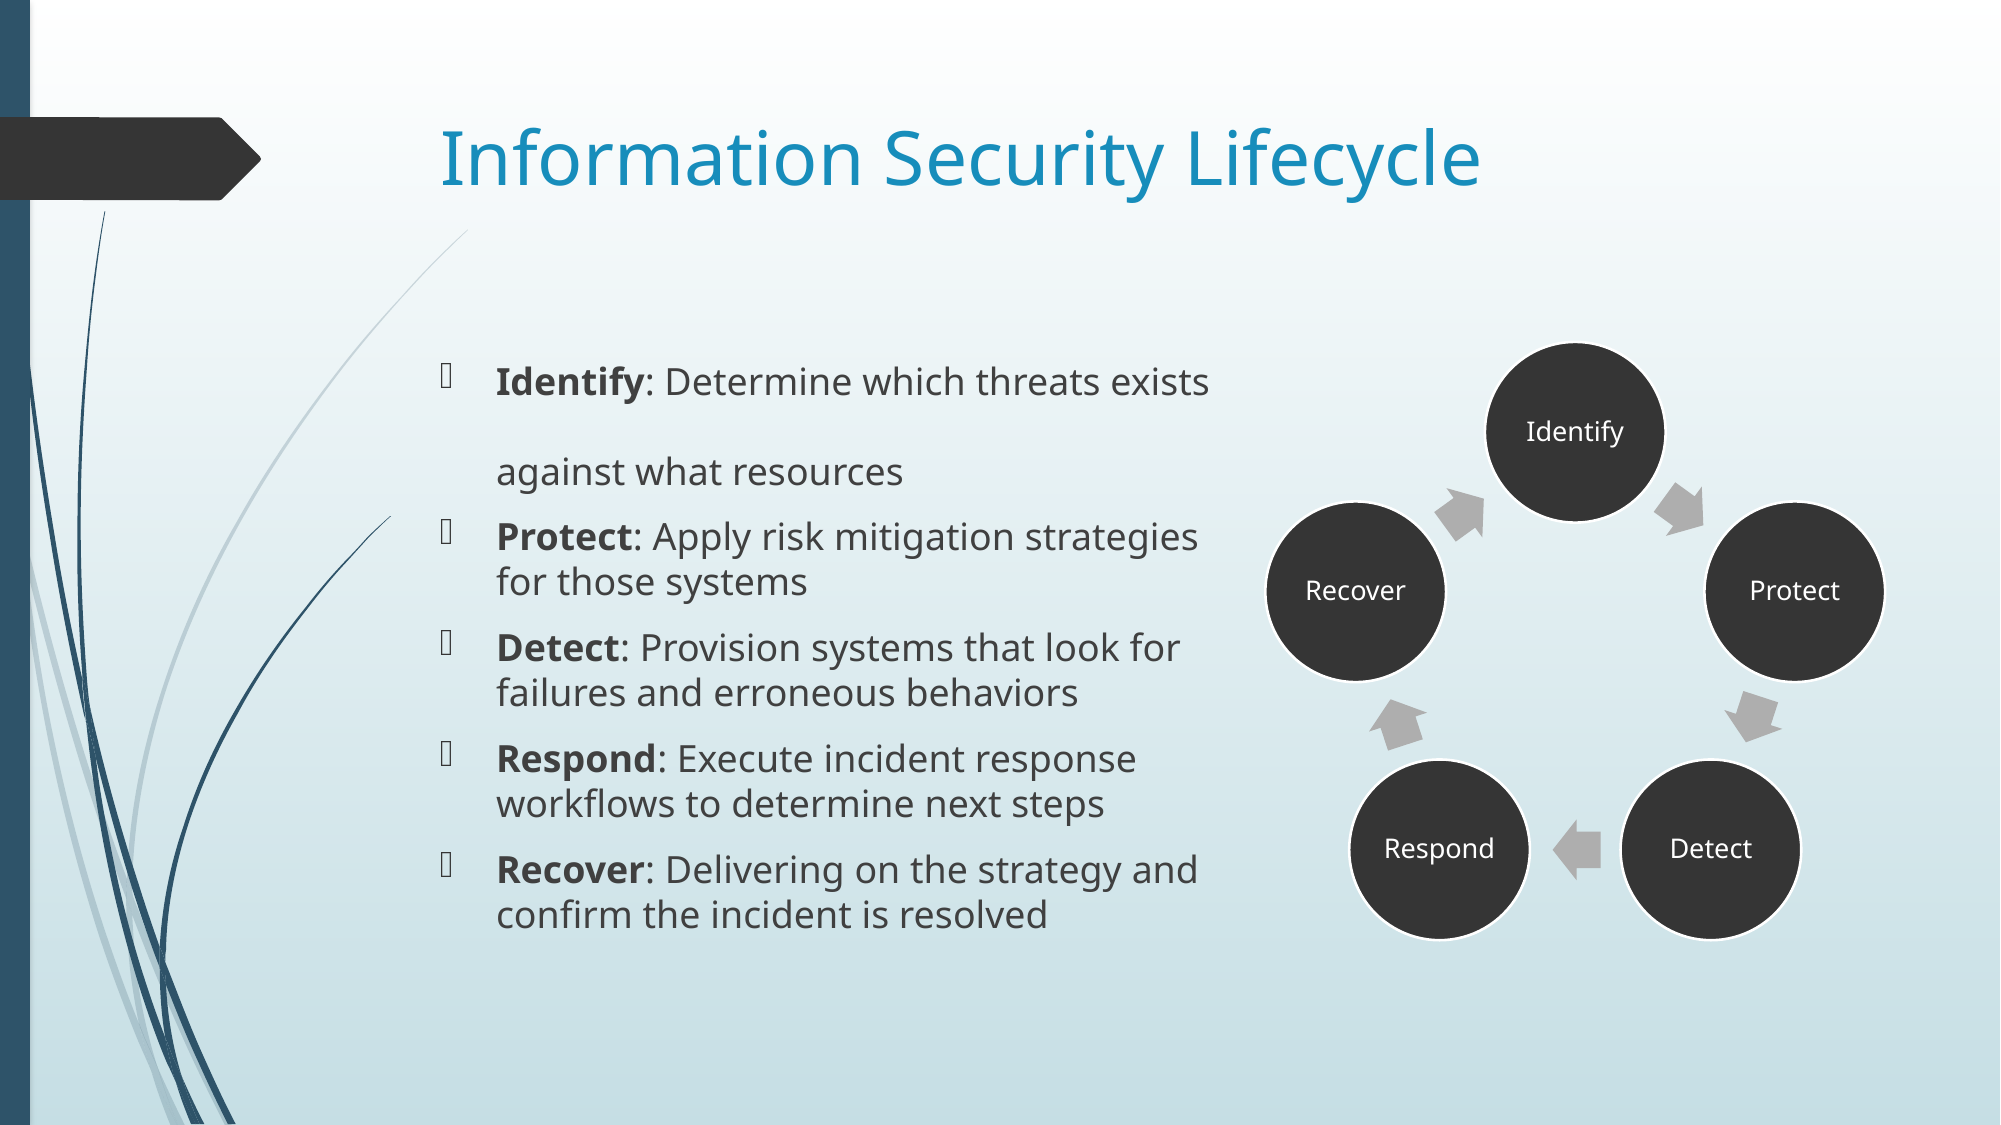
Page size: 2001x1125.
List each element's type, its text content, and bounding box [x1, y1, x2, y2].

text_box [1264, 330, 1886, 952]
title Information Security Lifecycle [425, 102, 1888, 313]
list Identify: Determine which threats exists against what resources Protect: Apply risk mitigation strategies for those systems Detect: Provision systems that look for failures and erroneous behaviors Respond: Execute incident response workflows to determine next steps Recover: Delivering on the strategy and confirm the incident is resolved [424, 350, 1234, 970]
